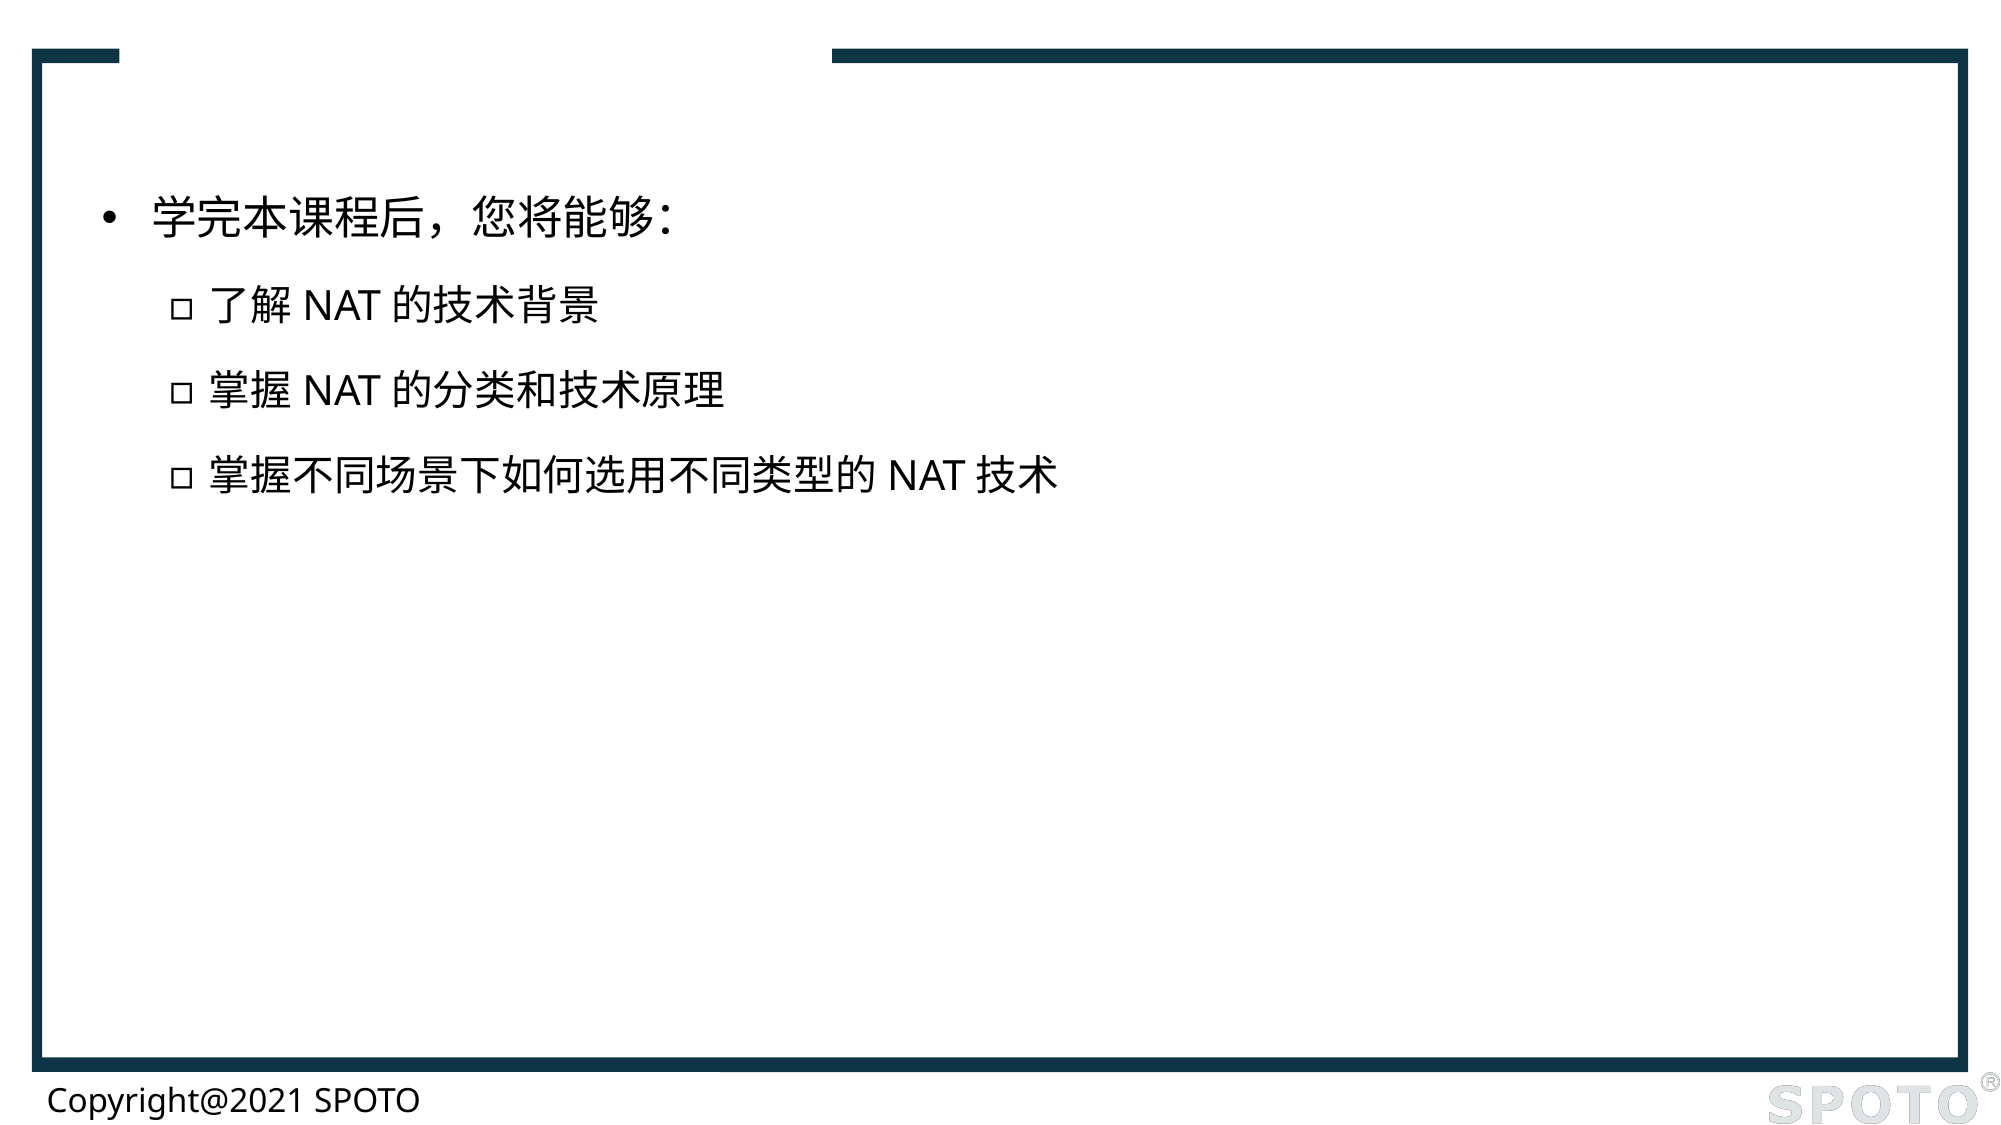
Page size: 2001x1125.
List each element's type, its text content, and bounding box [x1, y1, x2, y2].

list 学完本课程后，您将能够： 了解NAT的技术背景 掌握NAT的分类和技术原理 掌握不同场景下如何选用不同类型的NAT技术 [88, 160, 1883, 875]
